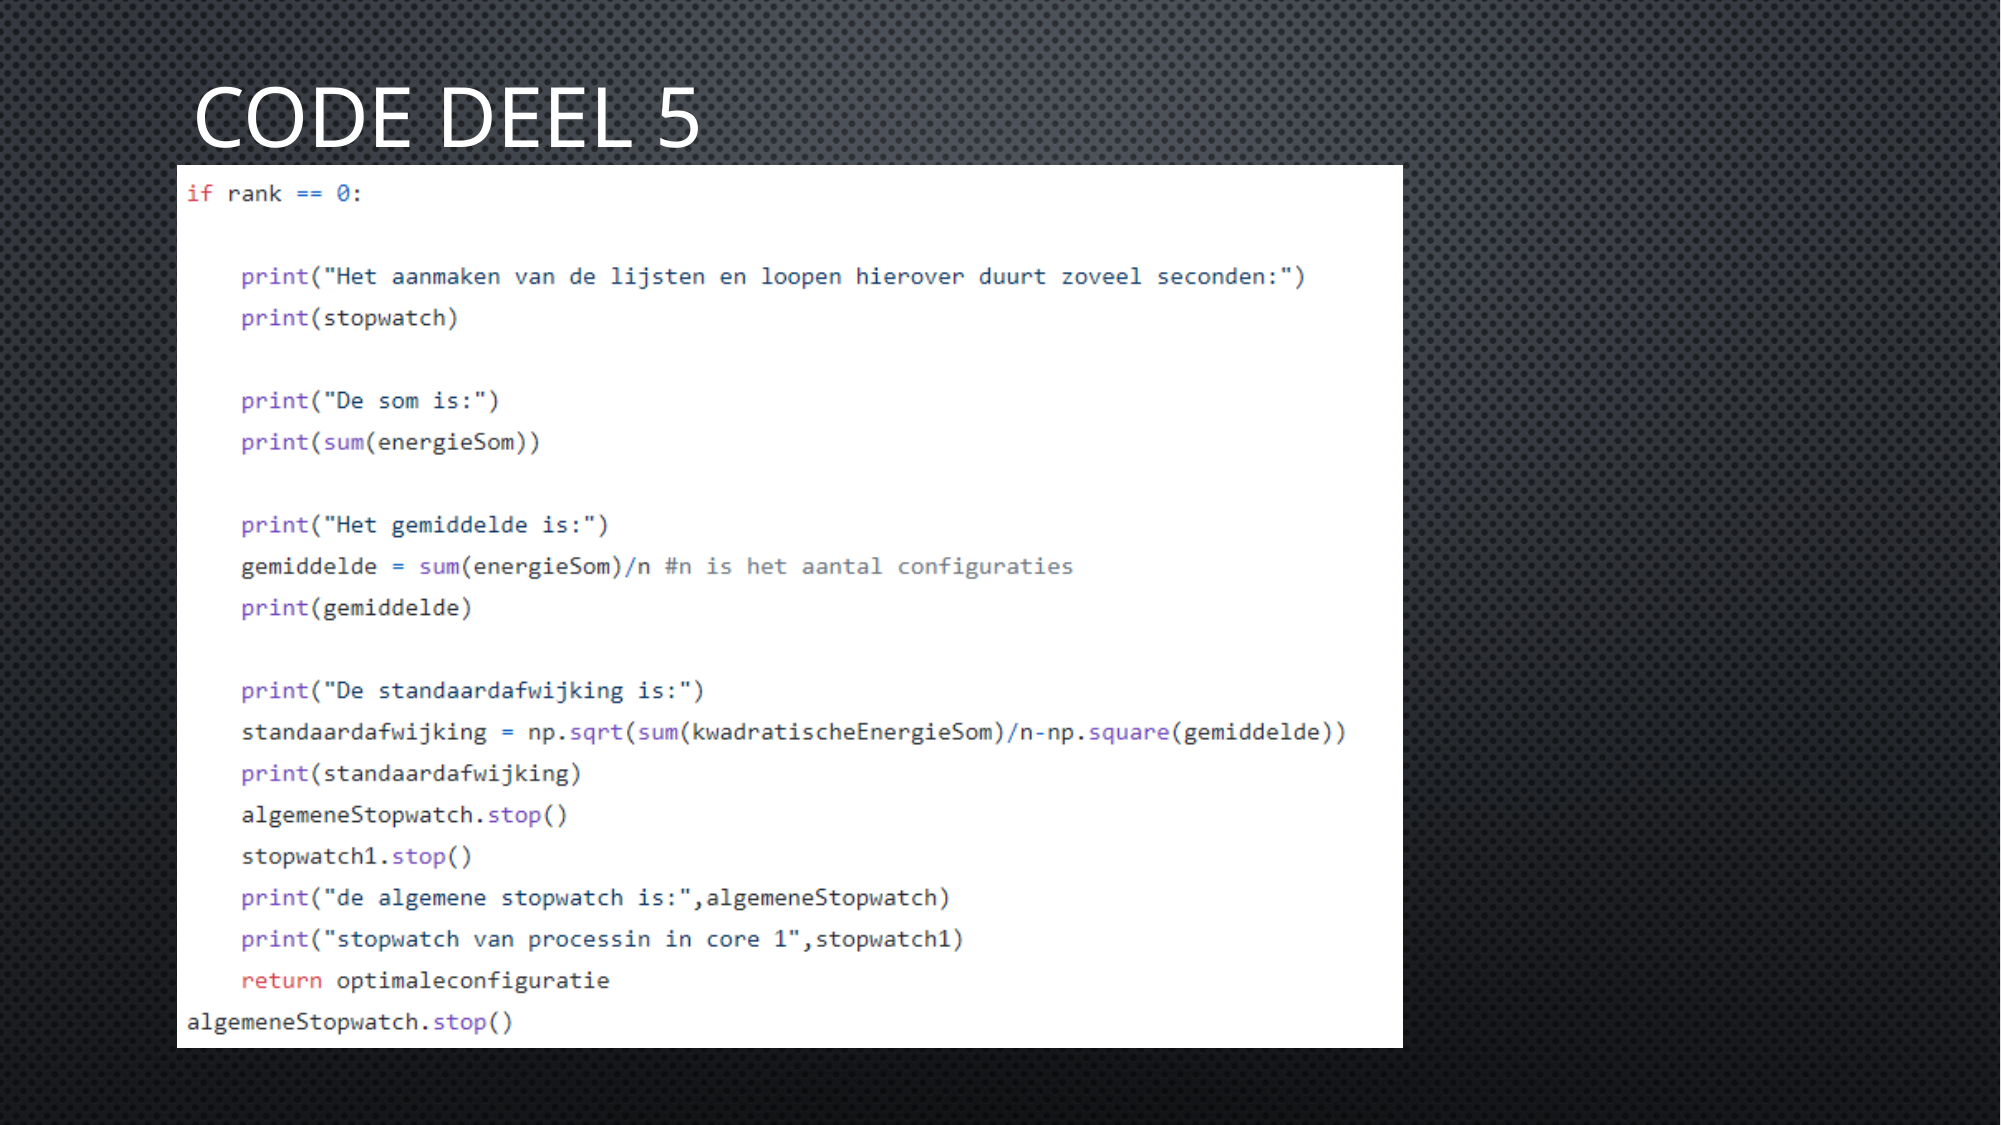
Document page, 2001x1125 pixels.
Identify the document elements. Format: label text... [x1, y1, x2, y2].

title Code deel 5 [177, 0, 1803, 229]
list [1403, 248, 1803, 1021]
picture [177, 165, 1403, 1049]
